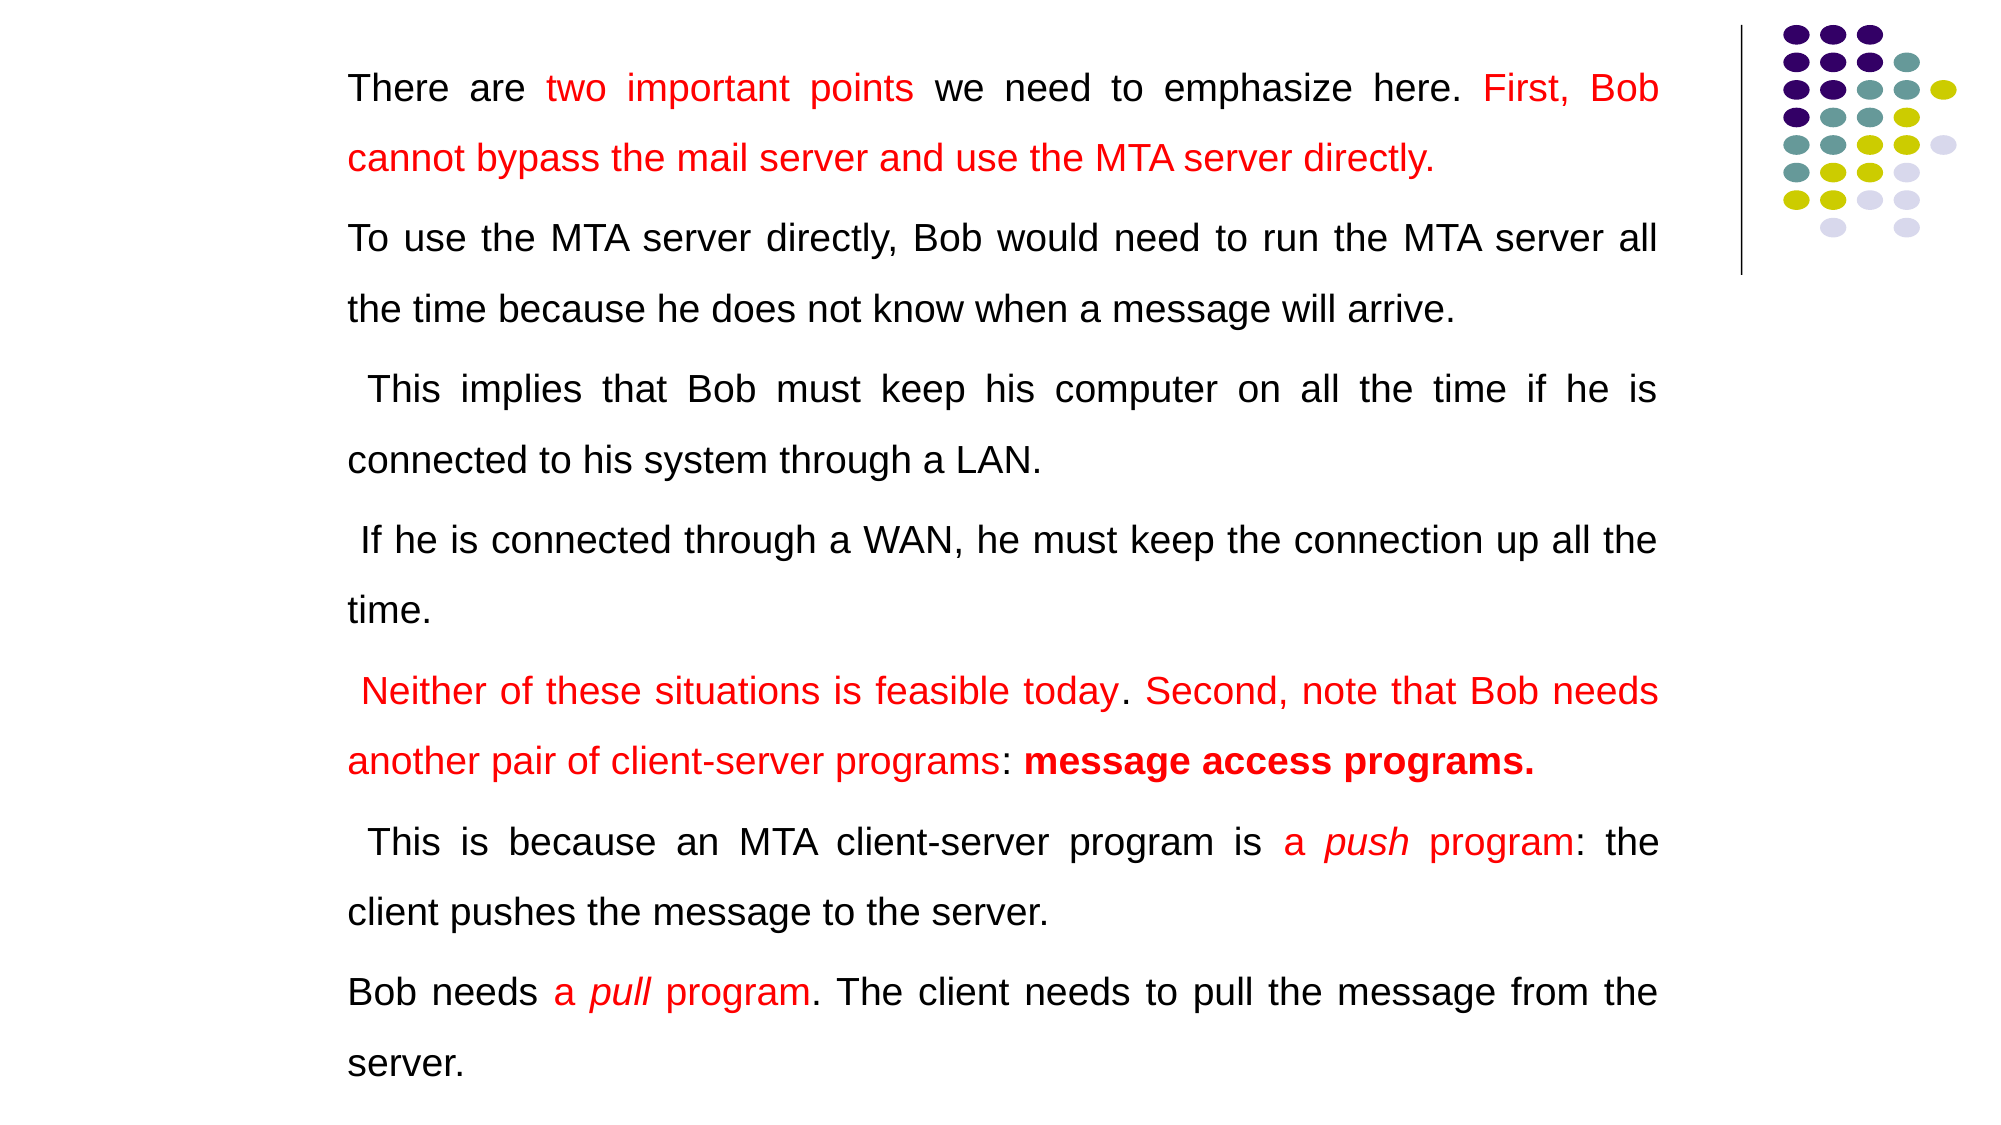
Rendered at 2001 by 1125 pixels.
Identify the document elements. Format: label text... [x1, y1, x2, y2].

list There are two important points we need to emphasize here. First, Bob cannot bypass the mail server and use the MTA server directly. To use the MTA server directly, Bob would need to run the MTA server all the time because he does not know when a message will arrive. This implies that Bob must keep his computer on all the time if he is connected to his system through a LAN. If he is connected through a WAN, he must keep the connection up all the time. Neither of these situations is feasible today. Second, note that Bob needs another pair of client-server programs: message access programs. This is because an MTA client-server program is a push program: the client pushes the message to the server. Bob needs a pull program. The client needs to pull the message from the server. [324, 30, 1675, 1106]
